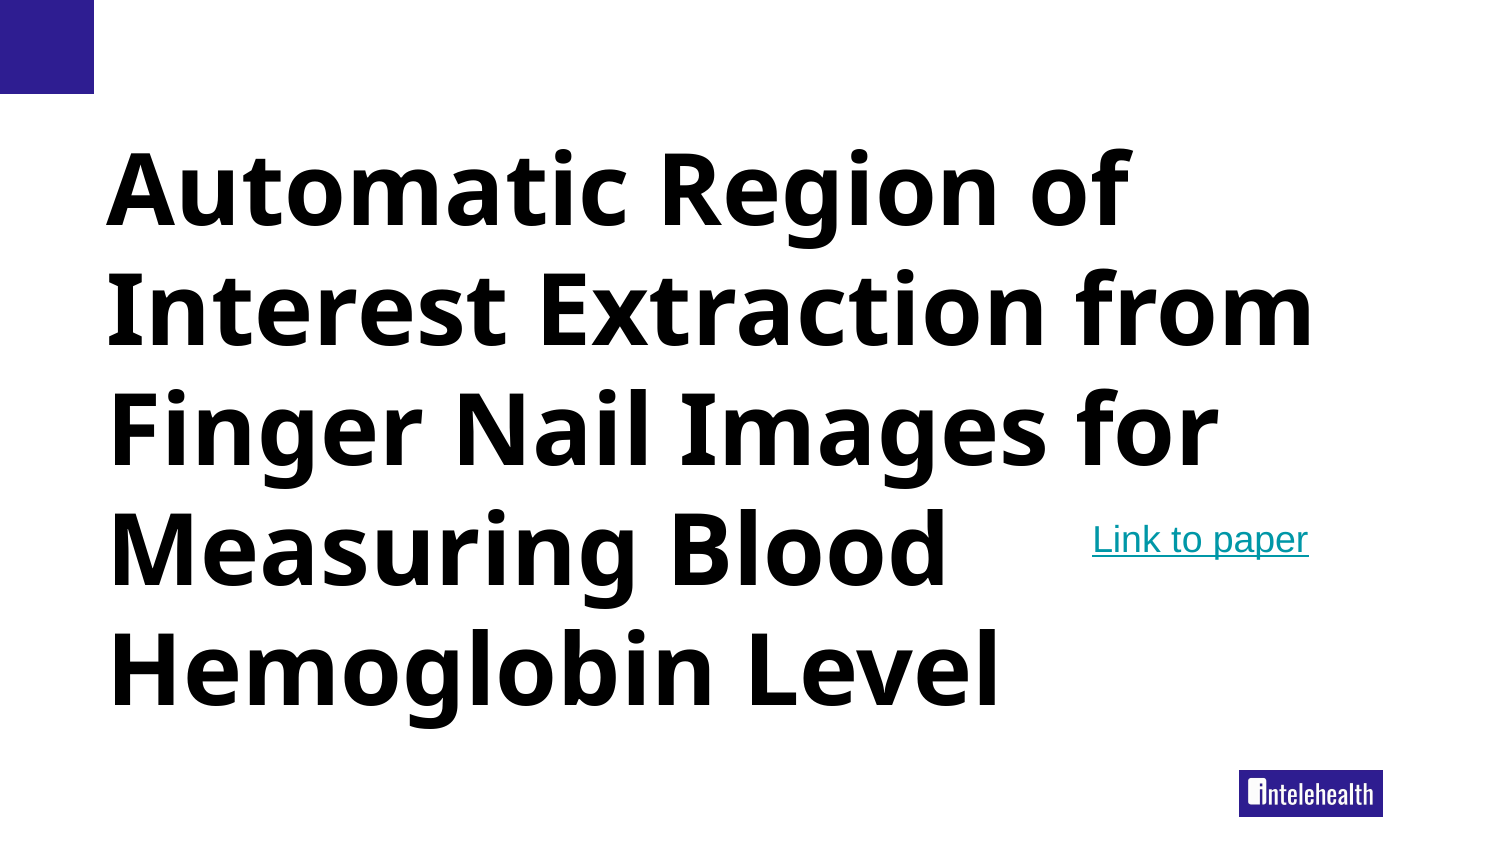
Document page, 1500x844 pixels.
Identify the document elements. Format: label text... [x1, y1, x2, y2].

subtitle Link to paper [1077, 500, 1395, 844]
title Automatic Region of Interest Extraction from Finger Nail Images for Measuring Blood Hemoglobin Level [91, 110, 1409, 740]
